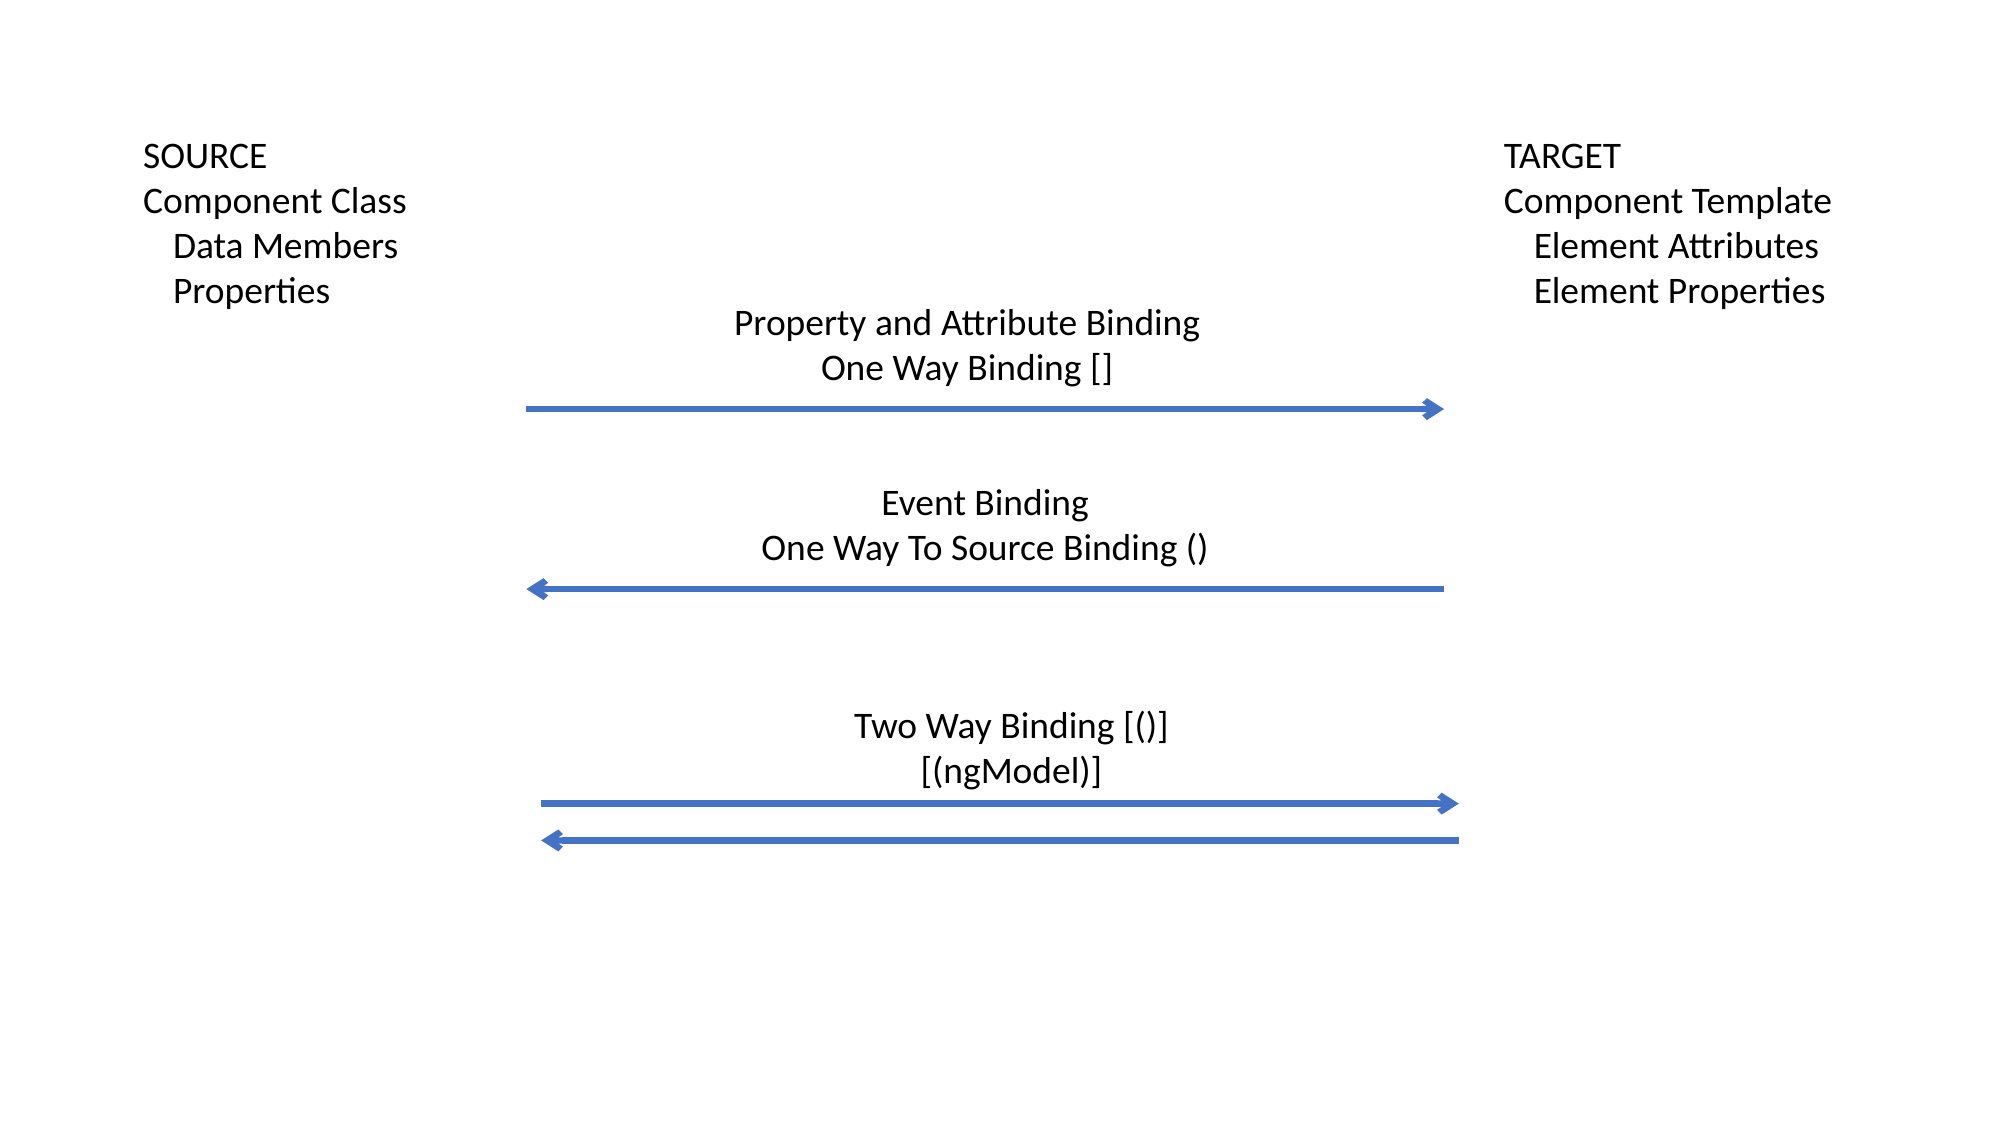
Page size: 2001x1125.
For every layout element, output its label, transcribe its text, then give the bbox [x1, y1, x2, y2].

text_box Property and Attribute Binding One Way Binding [] [719, 290, 1216, 396]
text_box TARGET Component Template Element Attributes Element Properties [1489, 124, 1848, 319]
text_box SOURCE Component Class Data Members Properties [128, 124, 423, 319]
text_box Event Binding One Way To Source Binding () [746, 470, 1224, 576]
text_box Two Way Binding [()] [(ngModel)] [839, 693, 1184, 798]
